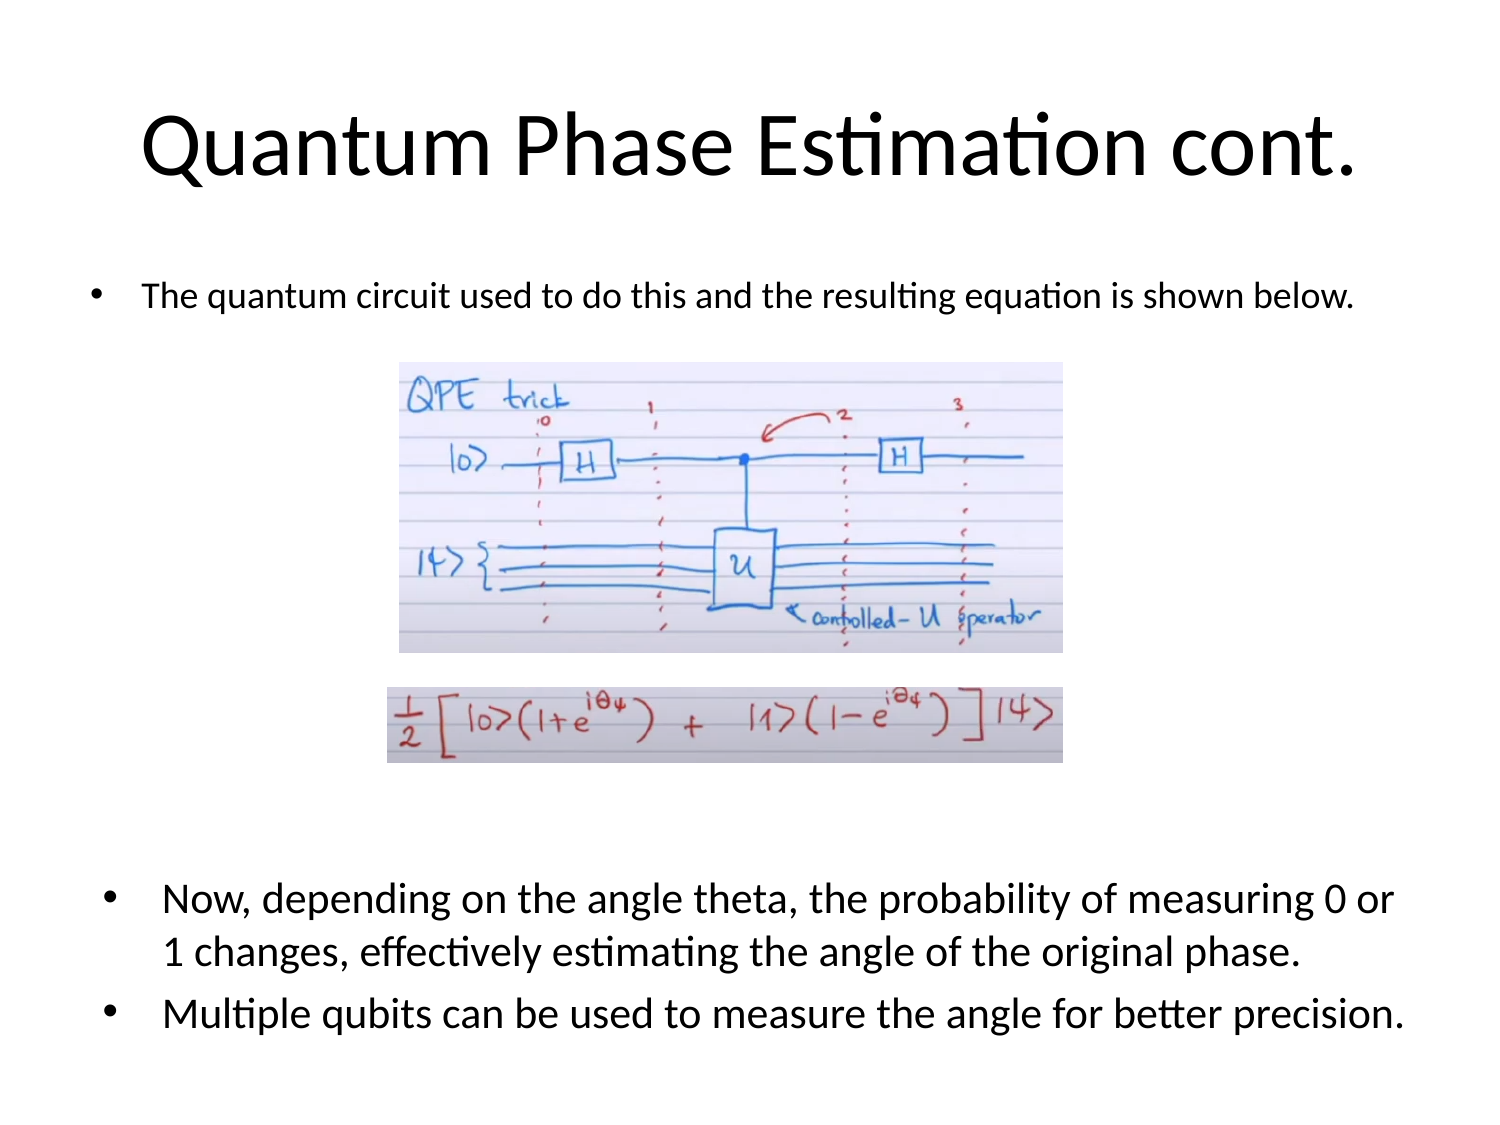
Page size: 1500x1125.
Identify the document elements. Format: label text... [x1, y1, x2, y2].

text_box Now, depending on the angle theta, the probability of measuring 0 or 1 changes, effectively estimating the angle of the original phase. Multiple qubits can be used to measure the angle for better precision. [87, 862, 1438, 1050]
title Quantum Phase Estimation cont. [75, 45, 1425, 233]
list The quantum circuit used to do this and the resulting equation is shown below. [75, 262, 1425, 363]
picture [399, 362, 1063, 653]
picture [387, 687, 1063, 764]
